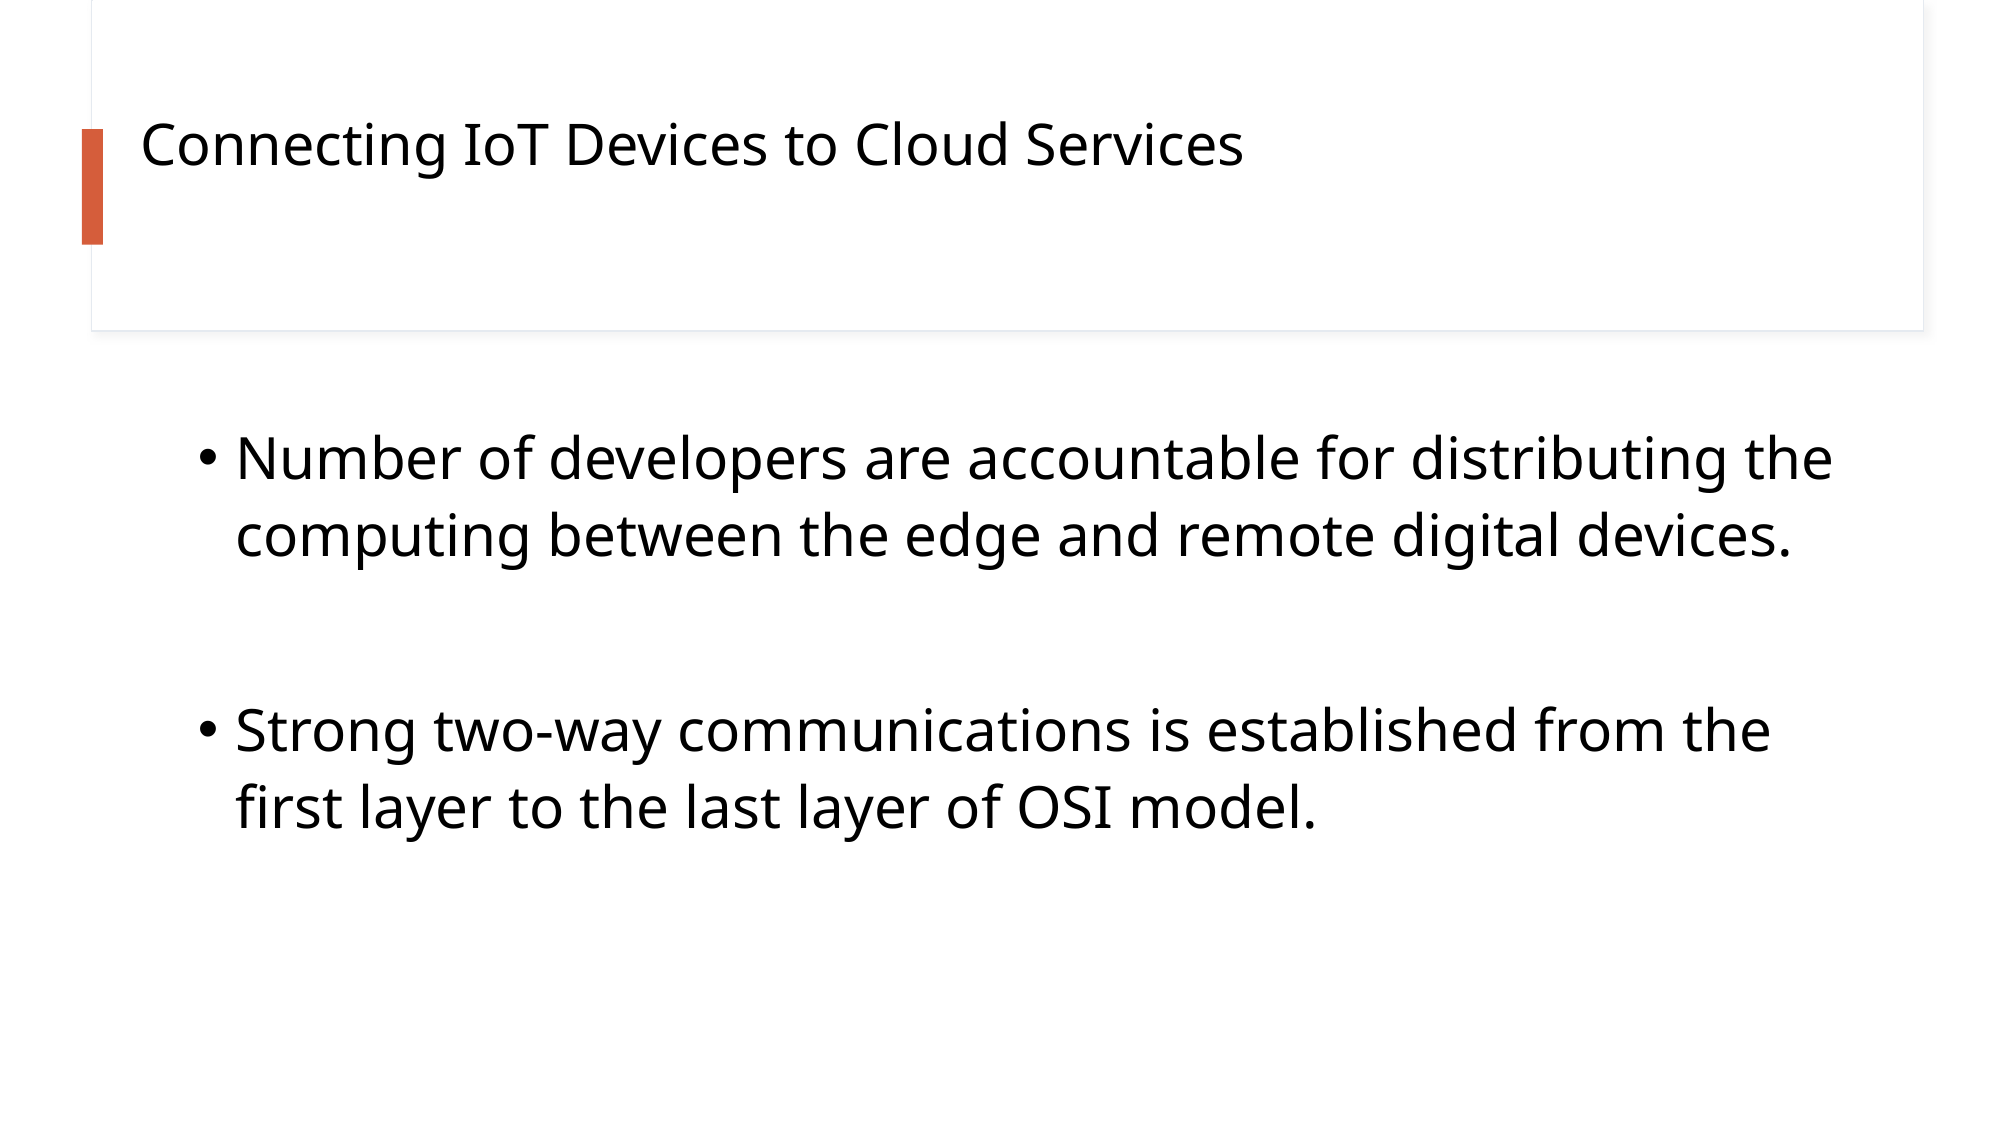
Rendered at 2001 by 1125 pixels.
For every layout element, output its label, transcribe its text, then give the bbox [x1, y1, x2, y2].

title Connecting IoT Devices to Cloud Services [125, 45, 1575, 256]
list Number of developers are accountable for distributing the computing between the edge and remote digital devices. Strong two-way communications is established from the first layer to the last layer of OSI model. [183, 406, 1851, 1013]
